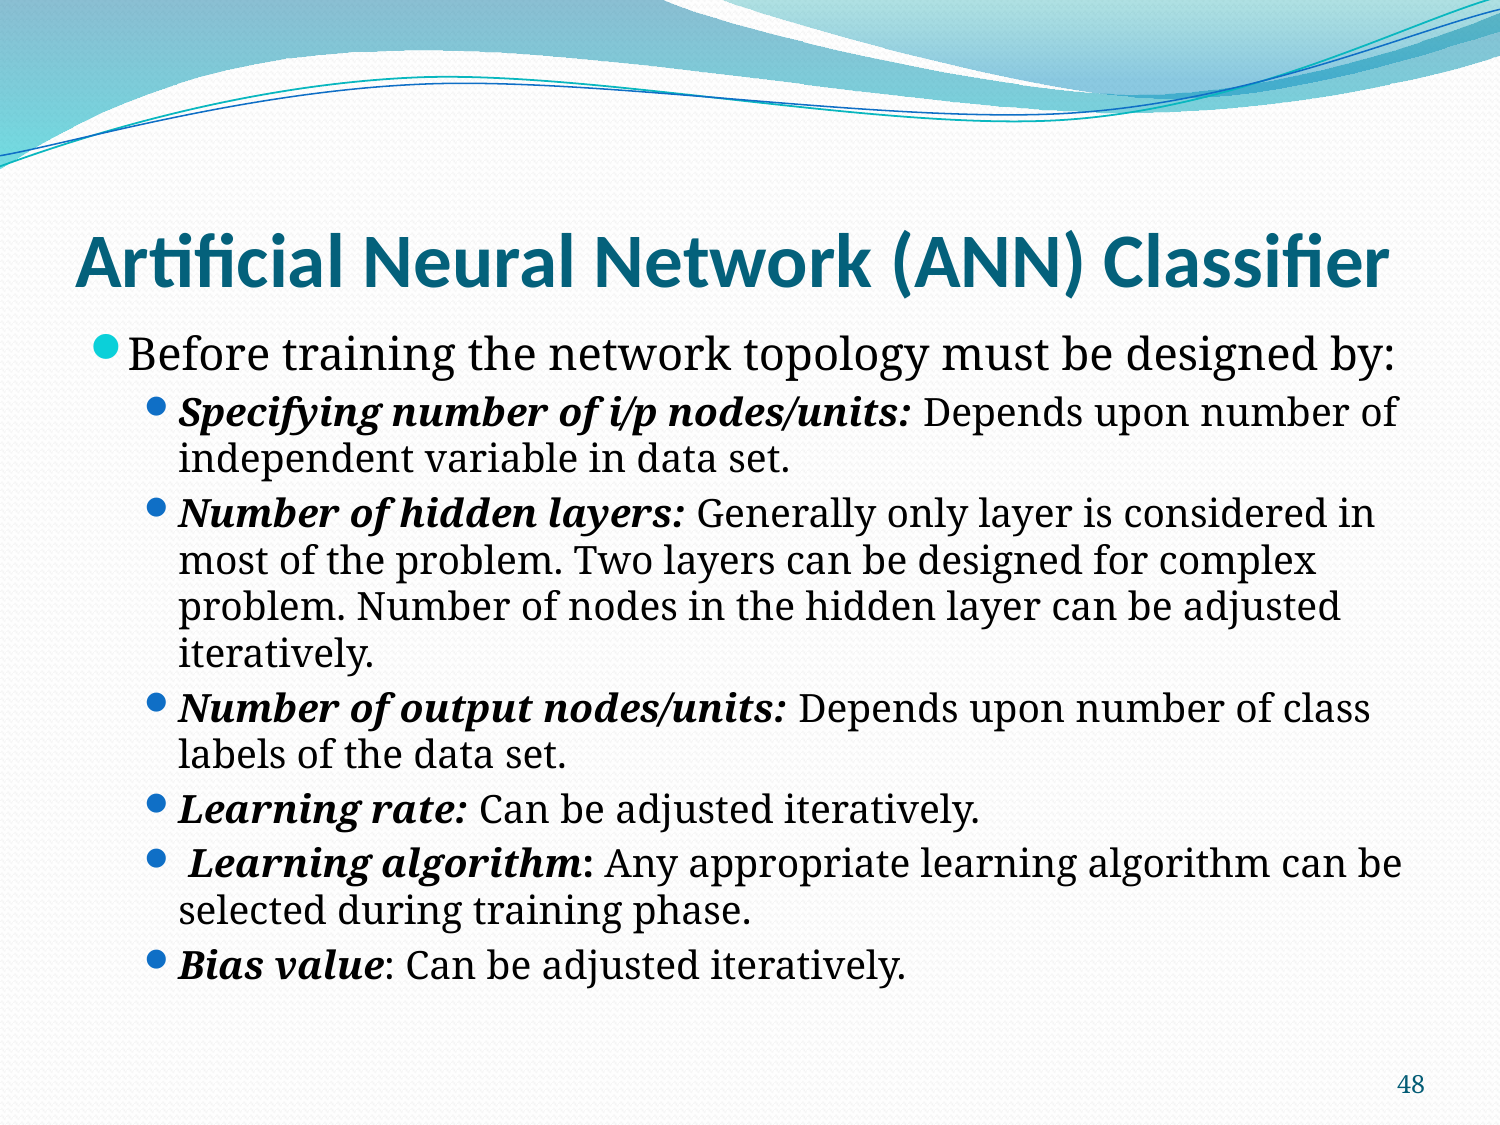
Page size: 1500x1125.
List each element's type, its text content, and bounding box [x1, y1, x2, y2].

title Artificial Neural Network (ANN) Classifier [75, 115, 1425, 303]
list Before training the network topology must be designed by: Specifying number of i/p nodes/units: Depends upon number of independent variable in data set. Number of hidden layers: Generally only layer is considered in most of the problem. Two layers can be designed for complex problem. Number of nodes in the hidden layer can be adjusted iteratively. Number of output nodes/units: Depends upon number of class labels of the data set. Learning rate: Can be adjusted iteratively. Learning algorithm: Any appropriate learning algorithm can be selected during training phase. Bias value: Can be adjusted iteratively. [75, 317, 1425, 1038]
slide_number 48 [1299, 1042, 1425, 1103]
